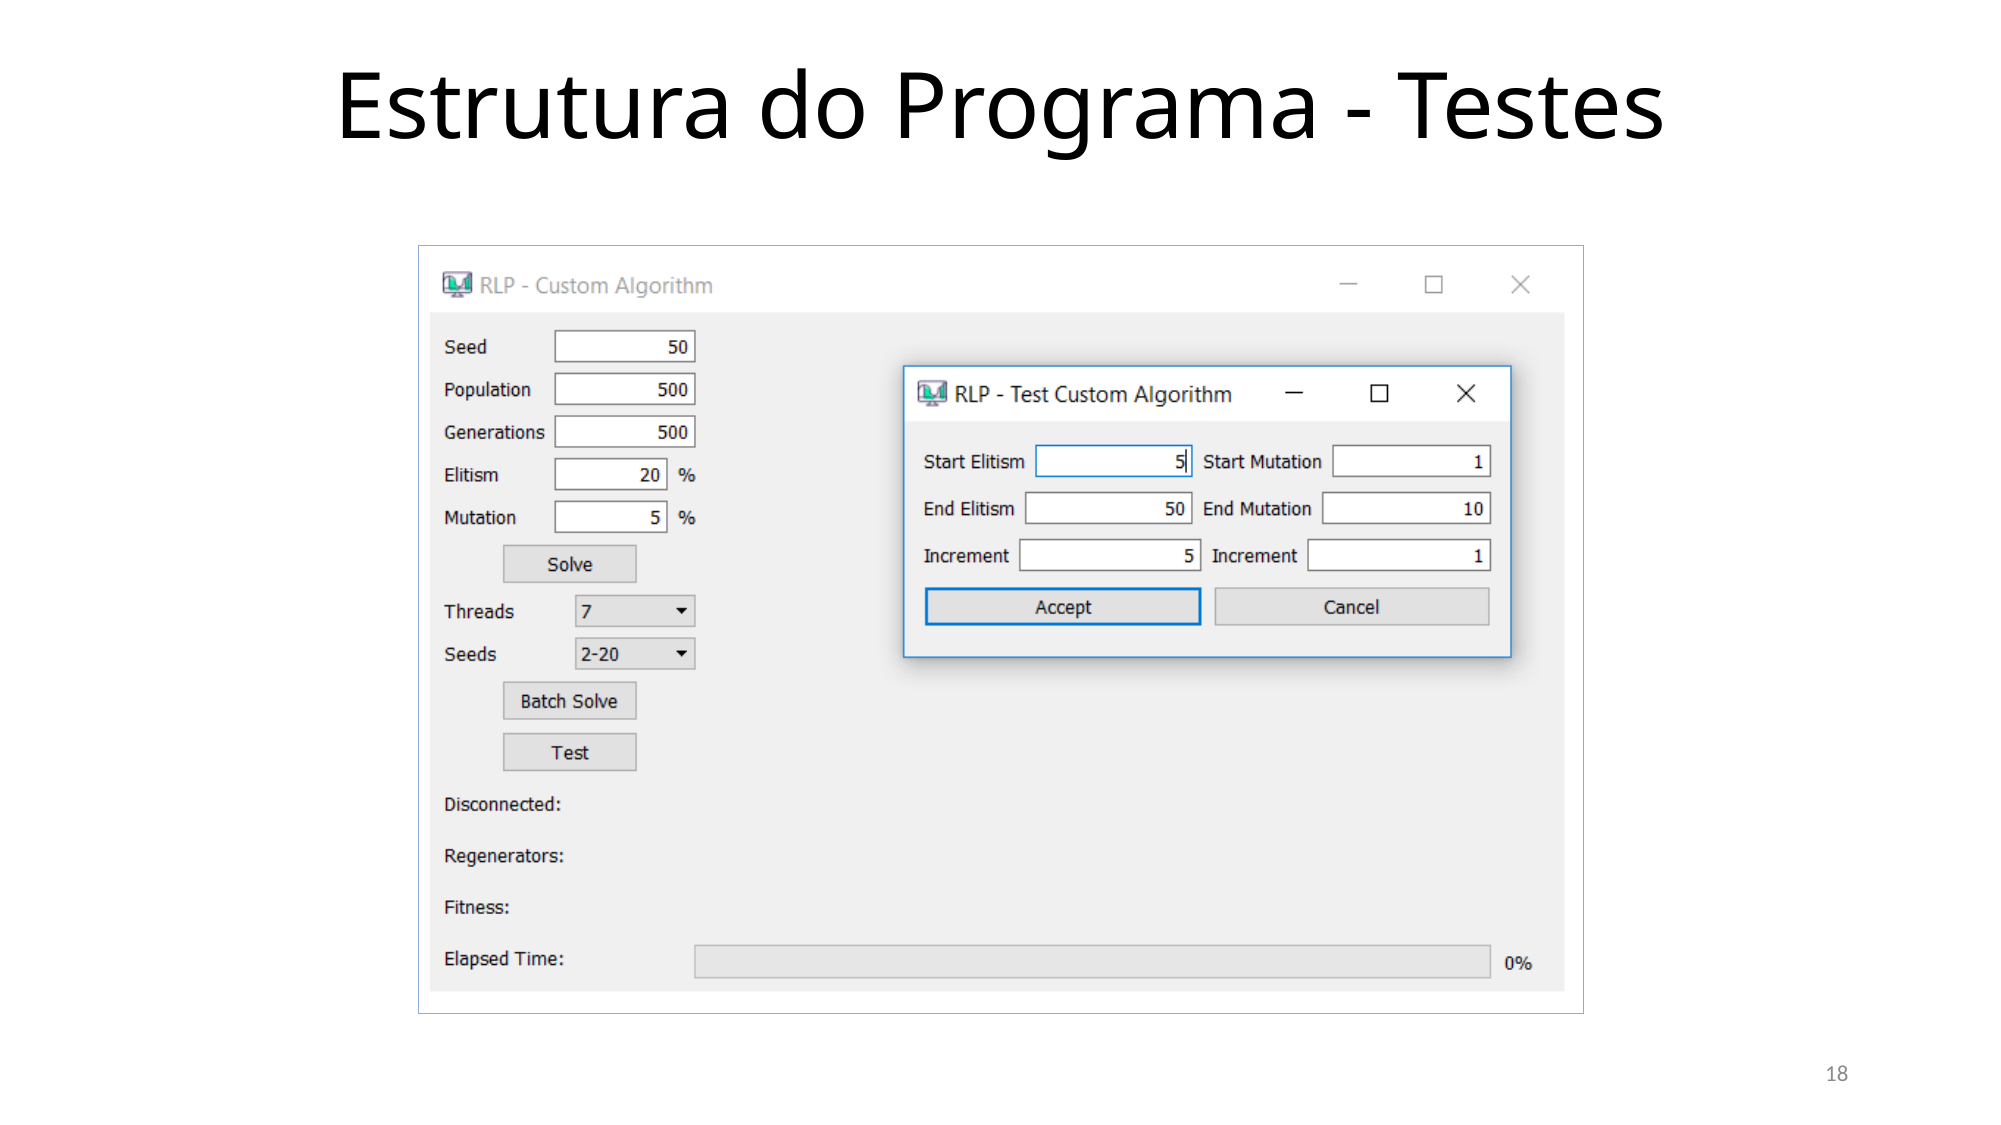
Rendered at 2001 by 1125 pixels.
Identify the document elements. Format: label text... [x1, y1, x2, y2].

slide_number 18 [1413, 1042, 1864, 1103]
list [418, 245, 1584, 1014]
title Estrutura do Programa - Testes [138, 0, 1864, 218]
